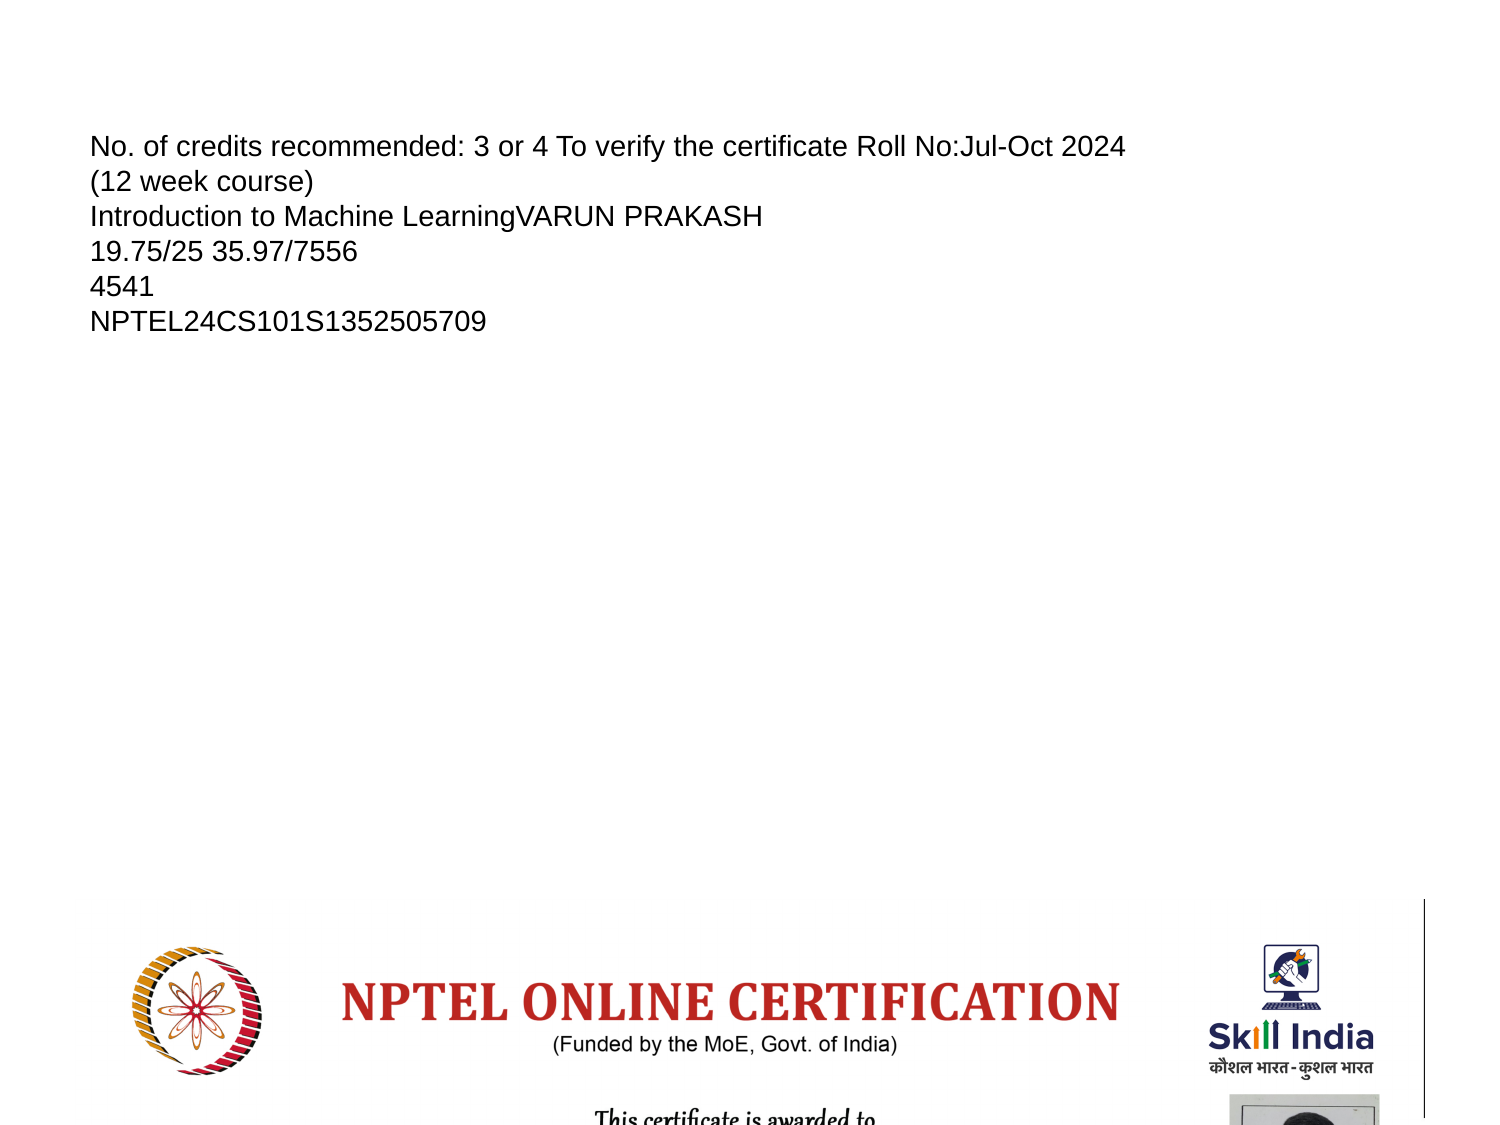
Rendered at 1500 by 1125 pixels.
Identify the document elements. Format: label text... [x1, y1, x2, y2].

text_box No. of credits recommended: 3 or 4 To verify the certificate Roll No:Jul-Oct 2024 (12 week course) Introduction to Machine LearningVARUN PRAKASH 19.75/25 35.97/7556 4541 NPTEL24CS101S1352505709 [74, 74, 1425, 380]
picture [74, 899, 1426, 1125]
